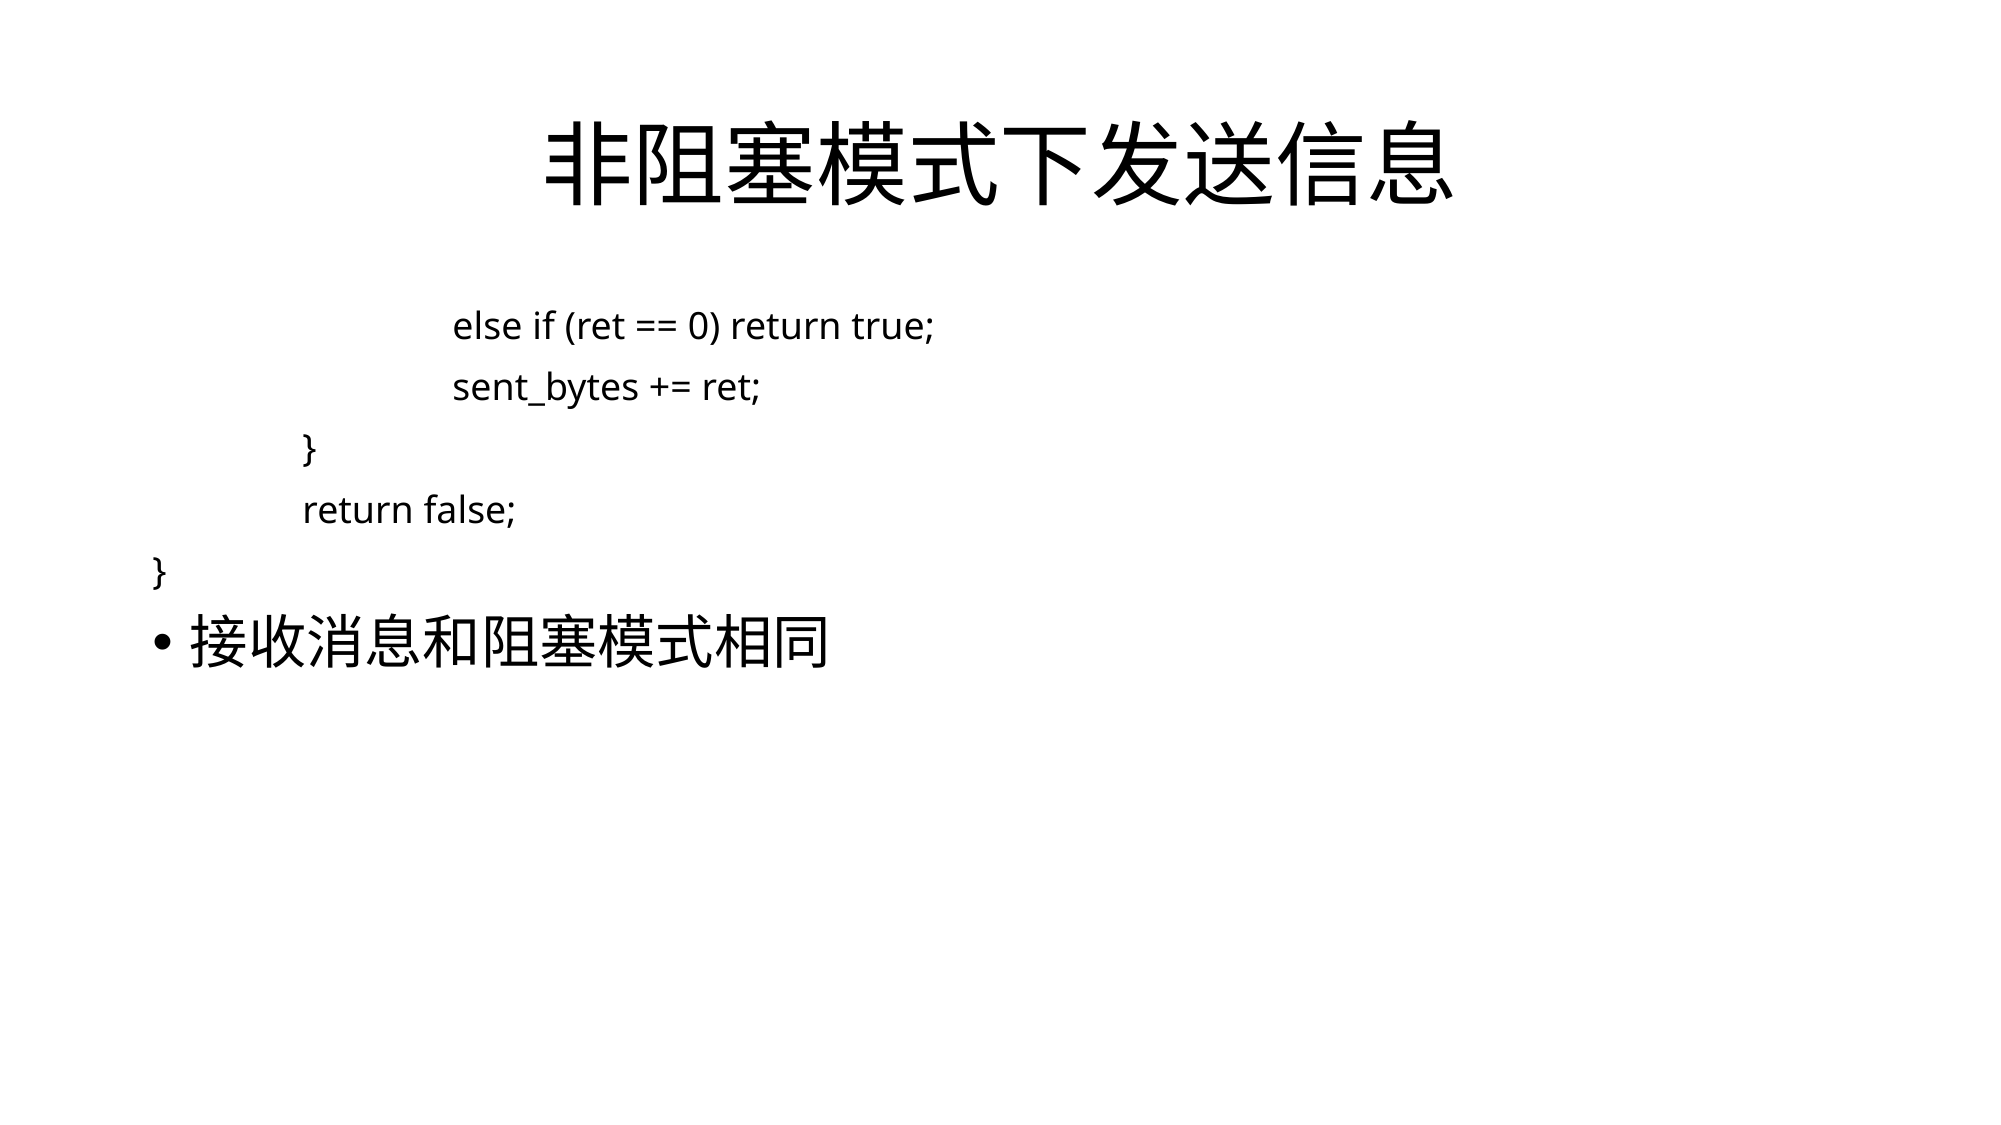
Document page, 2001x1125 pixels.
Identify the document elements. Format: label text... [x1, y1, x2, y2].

list else if (ret == 0) return true; sent_bytes += ret; } return false; } 接收消息和阻塞模式相同 [137, 299, 1863, 1014]
title 非阻塞模式下发送信息 [137, 59, 1863, 278]
